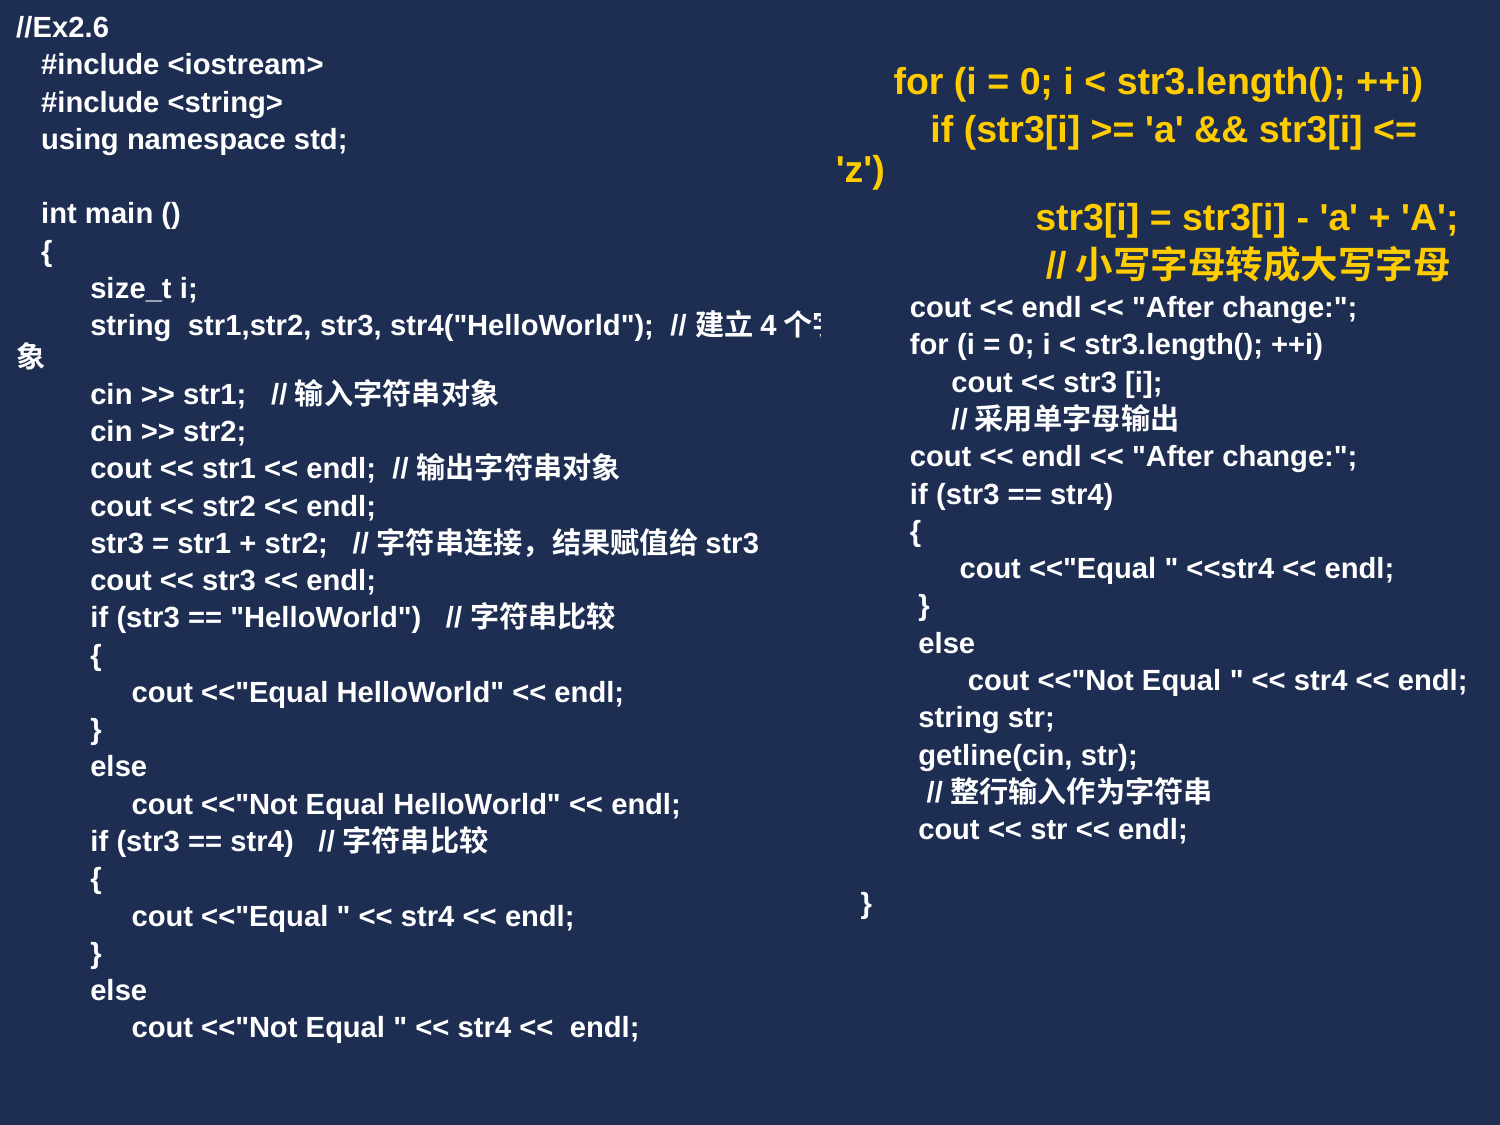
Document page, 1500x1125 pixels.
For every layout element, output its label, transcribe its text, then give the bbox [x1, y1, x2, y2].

text_box for (i = 0; i < str3.length(); ++i) if (str3[i] >= 'a' && str3[i] <= 'z') str3[i] = str3[i] - 'a' + 'A'; //小写字母转成大写字母 cout << endl << "After change:"; for (i = 0; i < str3.length(); ++i) cout << str3 [i]; //采用单字母输出 cout << endl << "After change:"; if (str3 == str4) { cout <<"Equal " <<str4 << endl; } else cout <<"Not Equal " << str4 << endl; string str; getline(cin, str); //整行输入作为字符串 cout << str << endl; } [820, 54, 1488, 1109]
list //Ex2.6 #include <iostream> #include <string> using namespace std; int main () { size_t i; string str1,str2, str3, str4("HelloWorld"); //建立4个字符串对象 cin >> str1; //输入字符串对象 cin >> str2; cout << str1 << endl; //输出字符串对象 cout << str2 << endl; str3 = str1 + str2; //字符串连接，结果赋值给str3 cout << str3 << endl; if (str3 == "HelloWorld") //字符串比较 { cout <<"Equal HelloWorld" << endl; } else cout <<"Not Equal HelloWorld" << endl; if (str3 == str4) //字符串比较 { cout <<"Equal " << str4 << endl; } else cout <<"Not Equal " << str4 << endl; [0, 4, 974, 1059]
